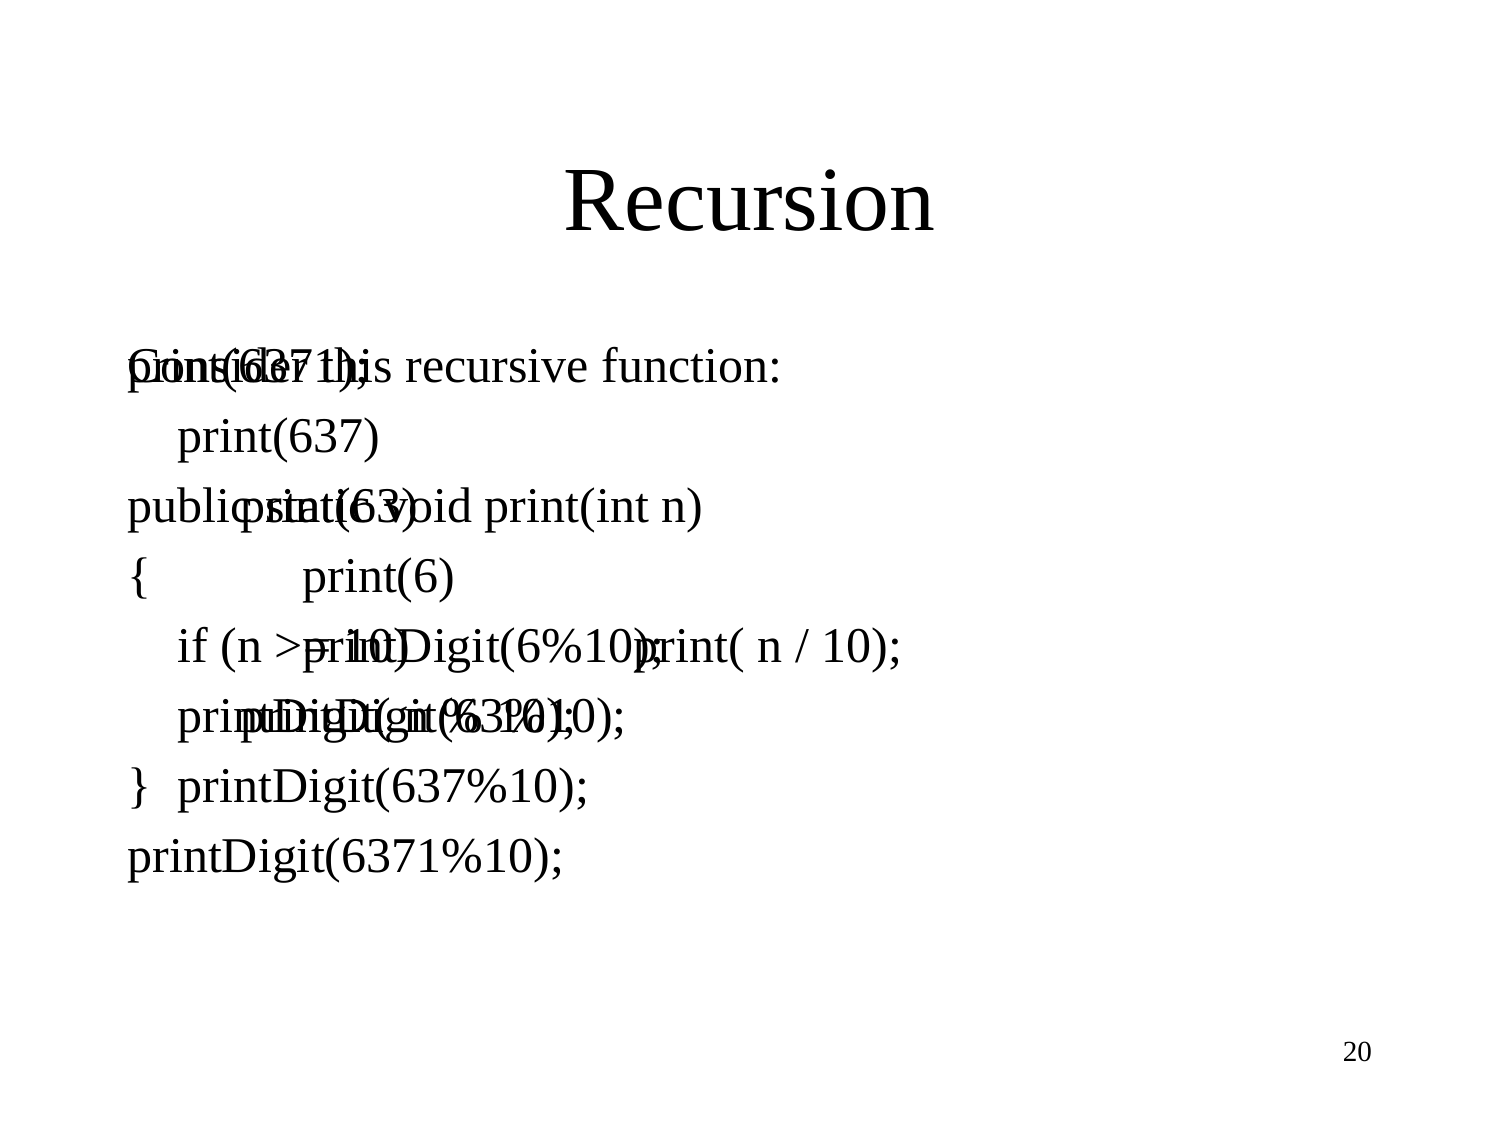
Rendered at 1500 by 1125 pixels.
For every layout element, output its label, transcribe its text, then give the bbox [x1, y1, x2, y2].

title Recursion [112, 99, 1388, 288]
slide_number 20 [1174, 1024, 1388, 1101]
list print(6371); print(637) print(63) print(6) printDigit(6%10); printDigit(63%10); printDigit(637%10); printDigit(6371%10); [112, 324, 1388, 1000]
